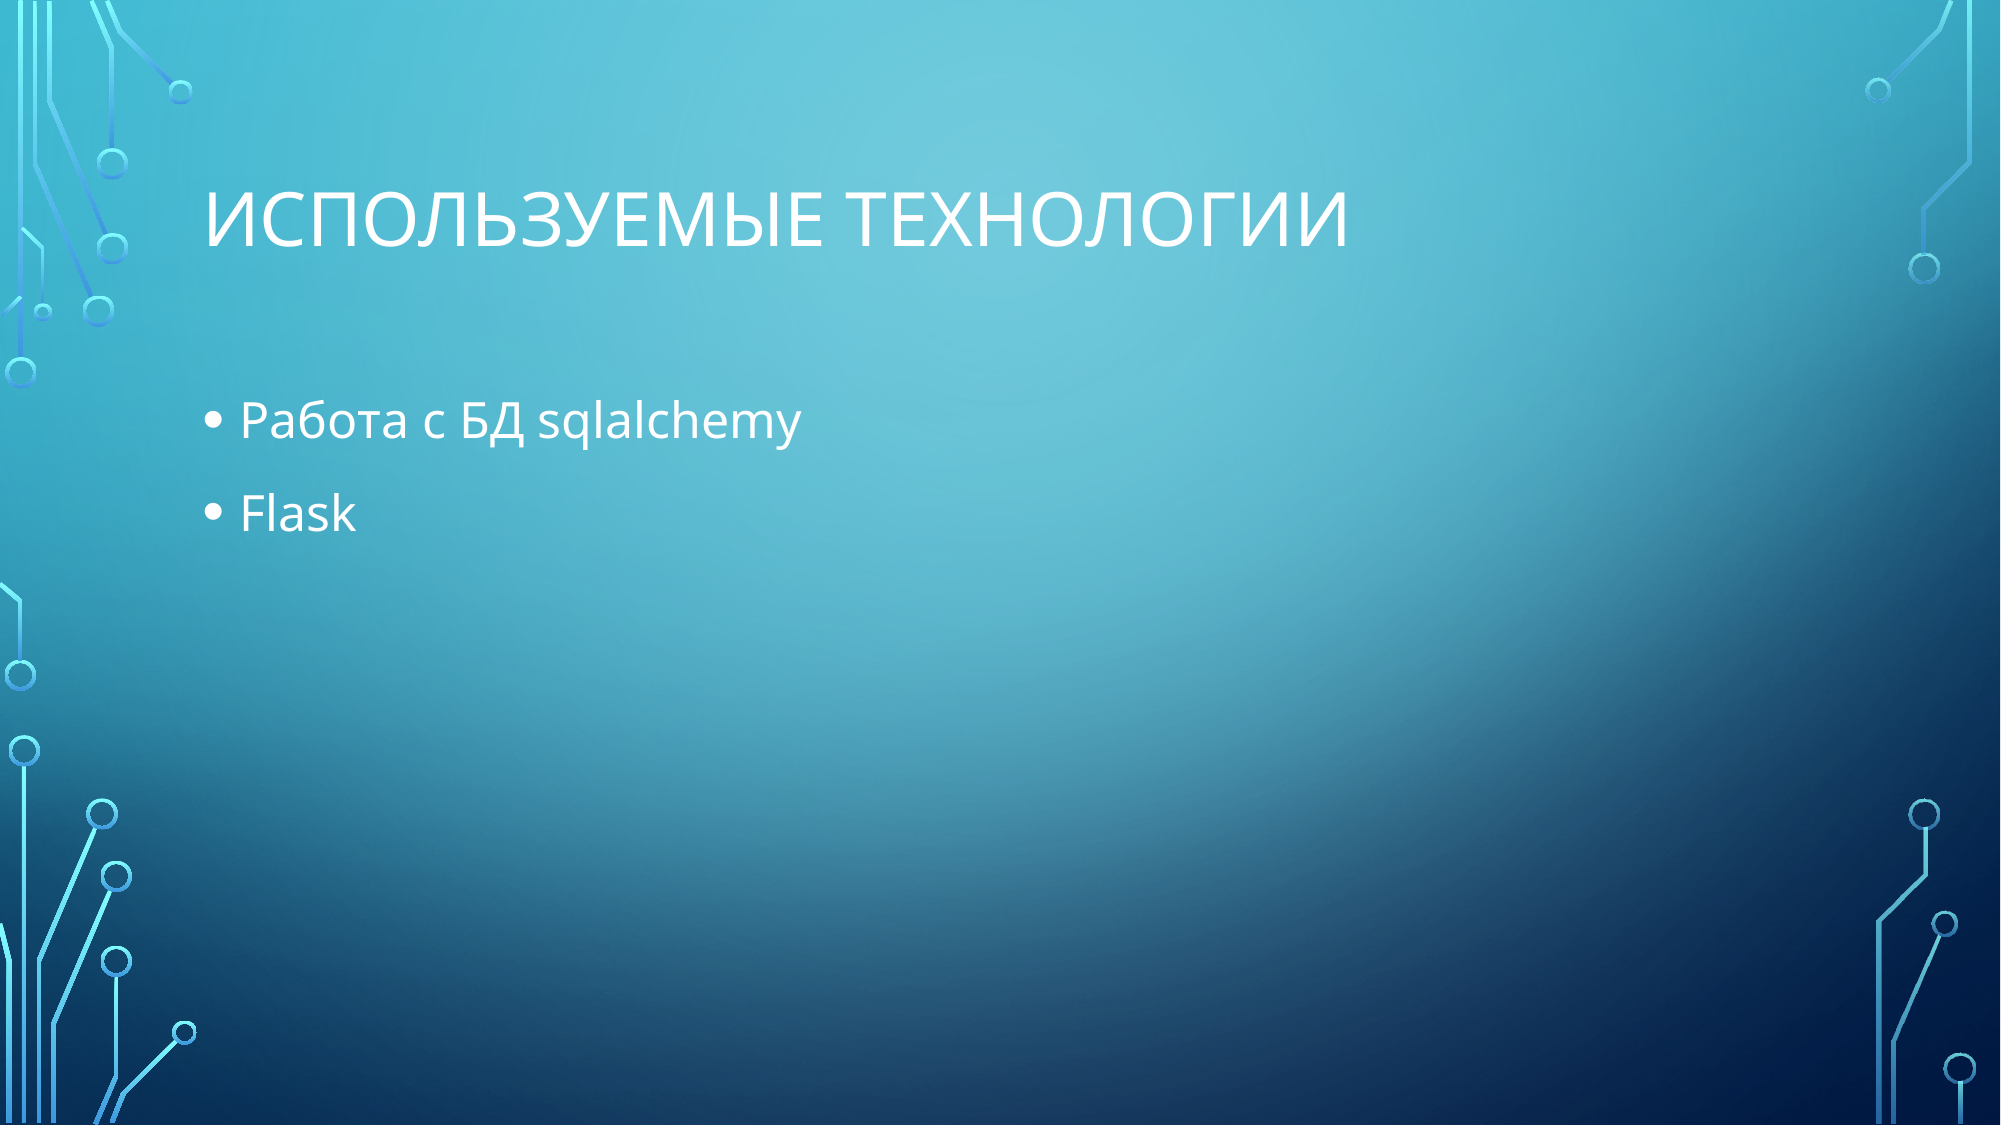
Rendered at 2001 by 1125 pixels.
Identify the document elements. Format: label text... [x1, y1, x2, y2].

list Работа с БД sqlalchemy Flask [187, 369, 1813, 950]
title Используемые технологии [187, 101, 1813, 344]
